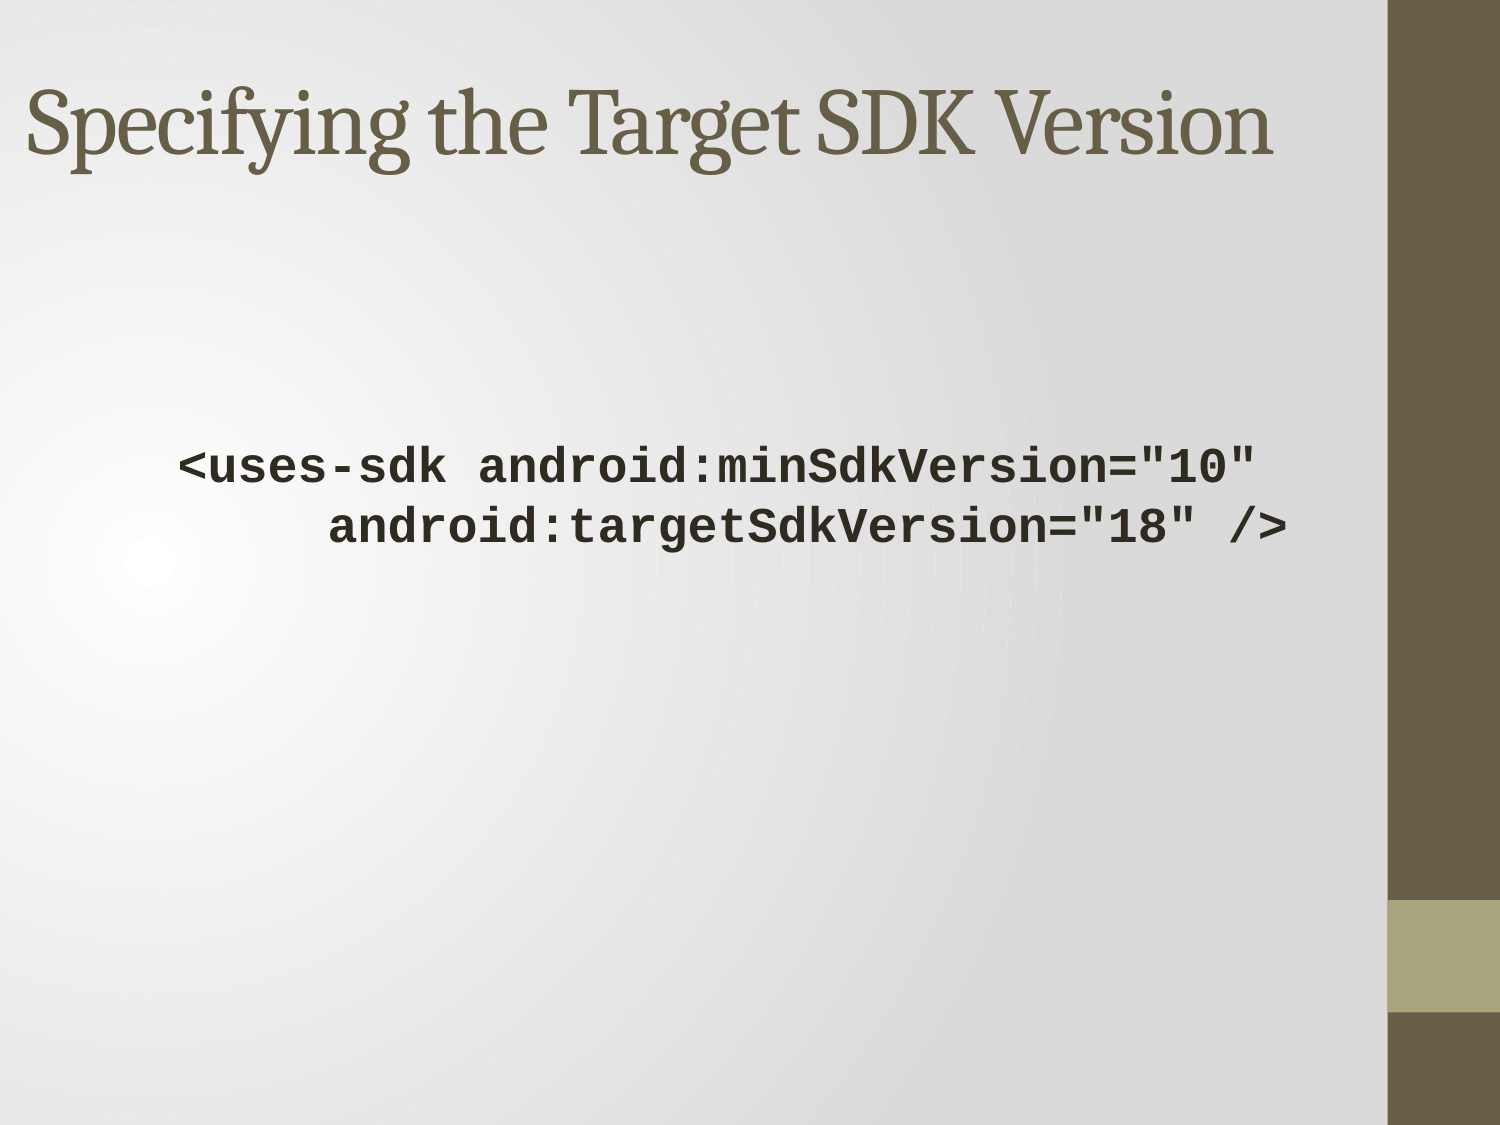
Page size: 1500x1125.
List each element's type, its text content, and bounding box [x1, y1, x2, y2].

list <uses-sdk android:minSdkVersion="10" android:targetSdkVersion="18" /> [162, 425, 1313, 930]
title Specifying the Target SDK Version [12, 45, 1388, 188]
